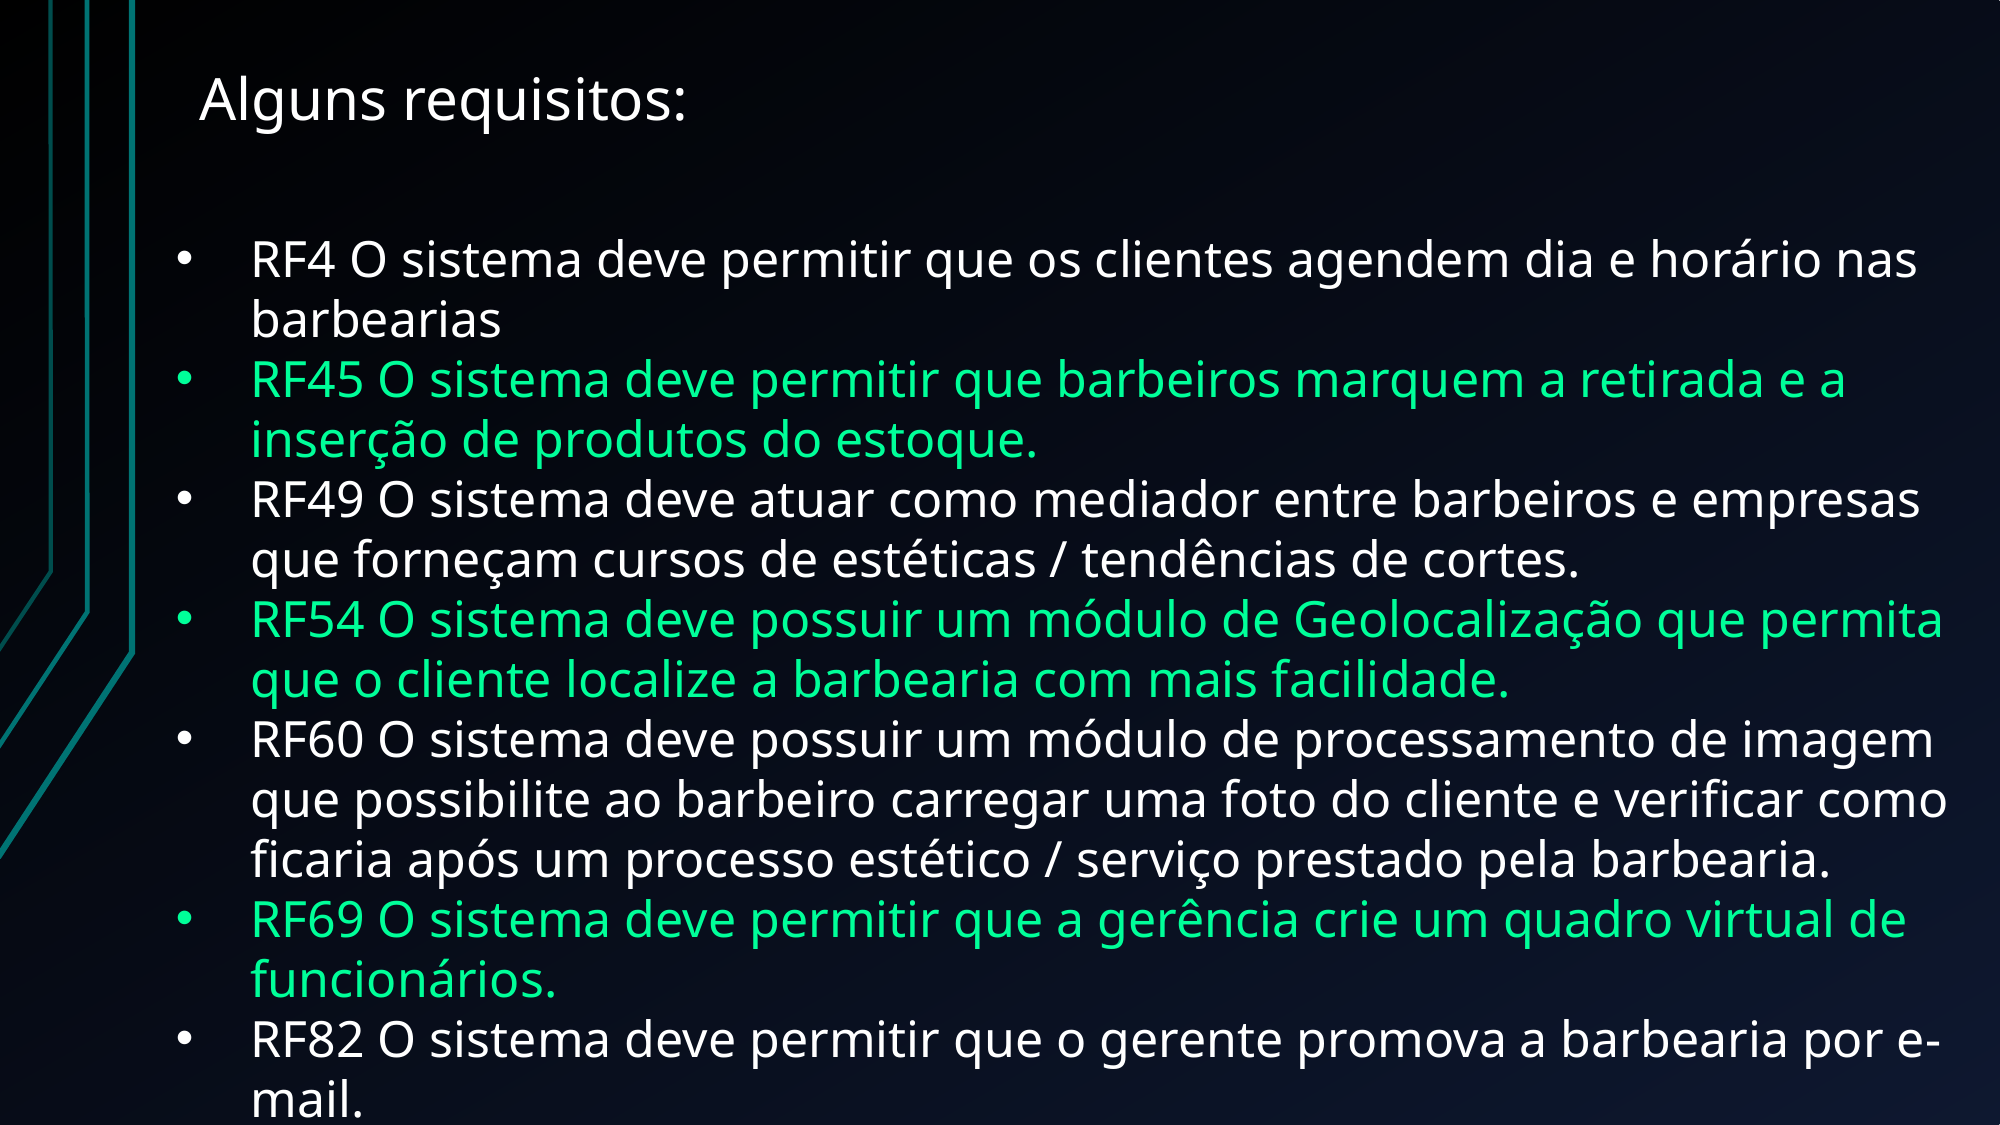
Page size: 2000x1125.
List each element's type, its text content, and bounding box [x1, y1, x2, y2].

text_box RF4 O sistema deve permitir que os clientes agendem dia e horário nas barbearias RF45 O sistema deve permitir que barbeiros marquem a retirada e a inserção de produtos do estoque. RF49 O sistema deve atuar como mediador entre barbeiros e empresas que forneçam cursos de estéticas / tendências de cortes. RF54 O sistema deve possuir um módulo de Geolocalização que permita que o cliente localize a barbearia com mais facilidade. RF60 O sistema deve possuir um módulo de processamento de imagem que possibilite ao barbeiro carregar uma foto do cliente e verificar como ficaria após um processo estético / serviço prestado pela barbearia. RF69 O sistema deve permitir que a gerência crie um quadro virtual de funcionários. RF82 O sistema deve permitir que o gerente promova a barbearia por e-mail. [161, 219, 1981, 1125]
text_box Alguns requisitos: [184, 54, 882, 140]
